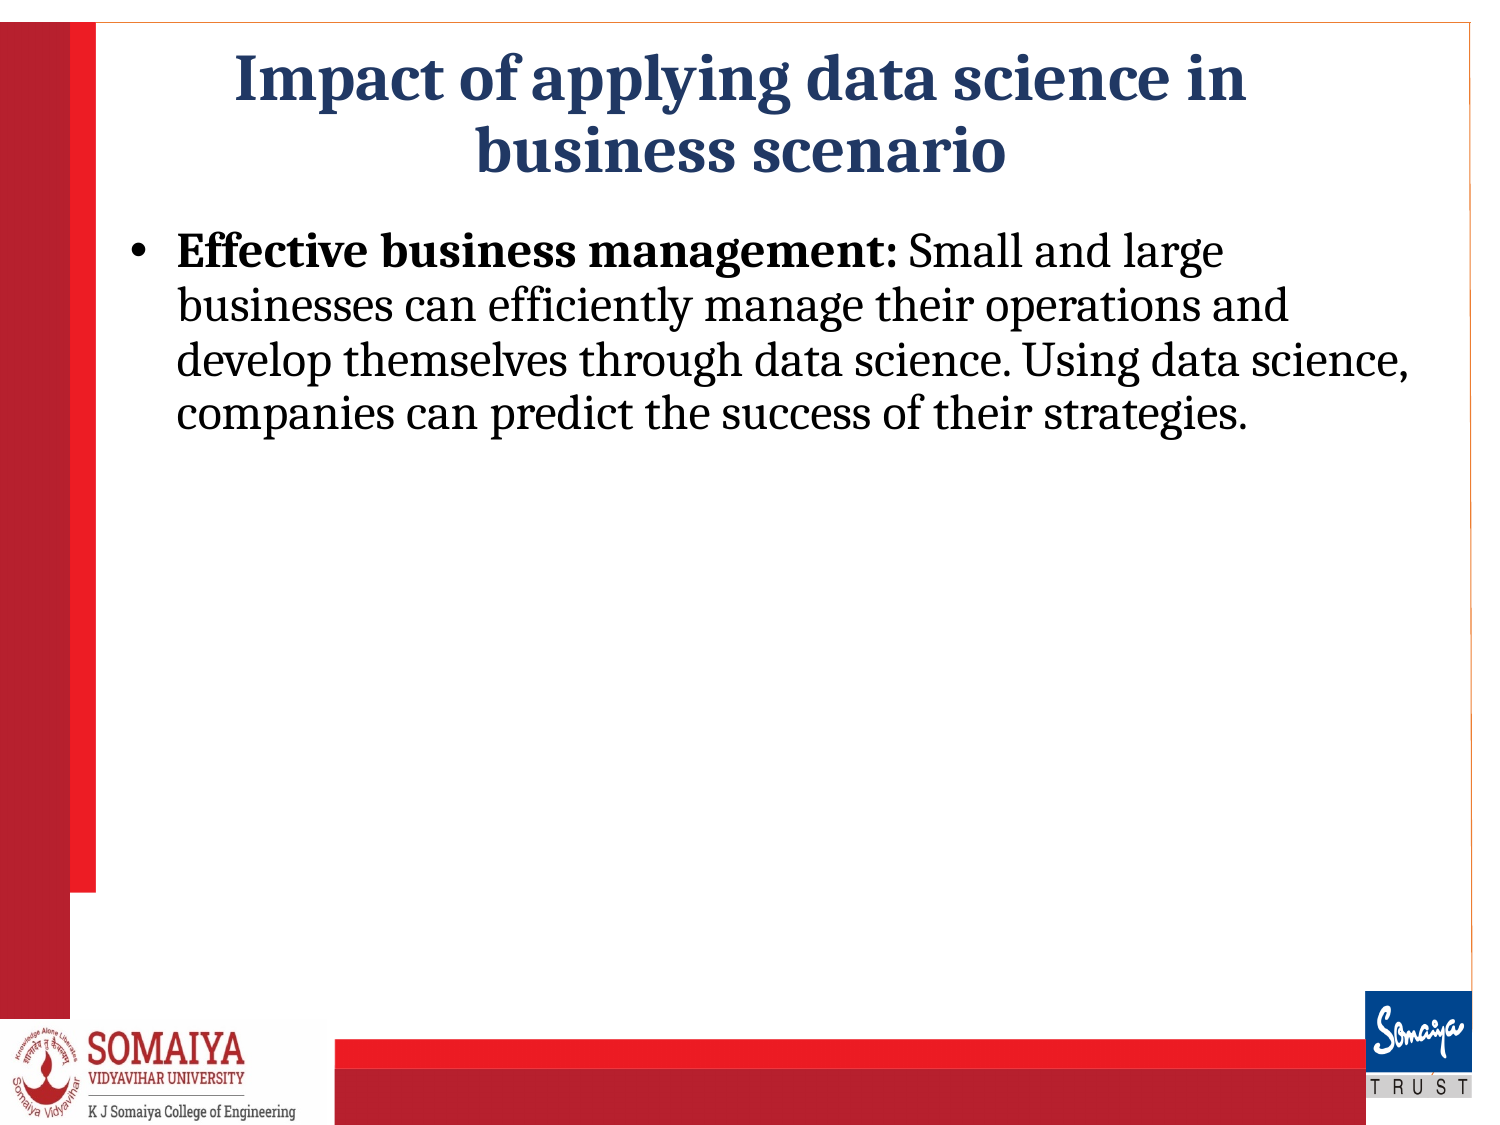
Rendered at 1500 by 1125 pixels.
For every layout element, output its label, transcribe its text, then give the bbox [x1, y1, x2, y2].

title Impact of applying data science in business scenario [134, 35, 1349, 179]
picture [0, 22, 327, 1125]
picture [335, 1040, 1365, 1125]
list Effective business management: Small and large businesses can efficiently manage their operations and develop themselves through data science. Using data science, companies can predict the success of their strategies. [114, 217, 1465, 960]
picture [1365, 991, 1472, 1098]
